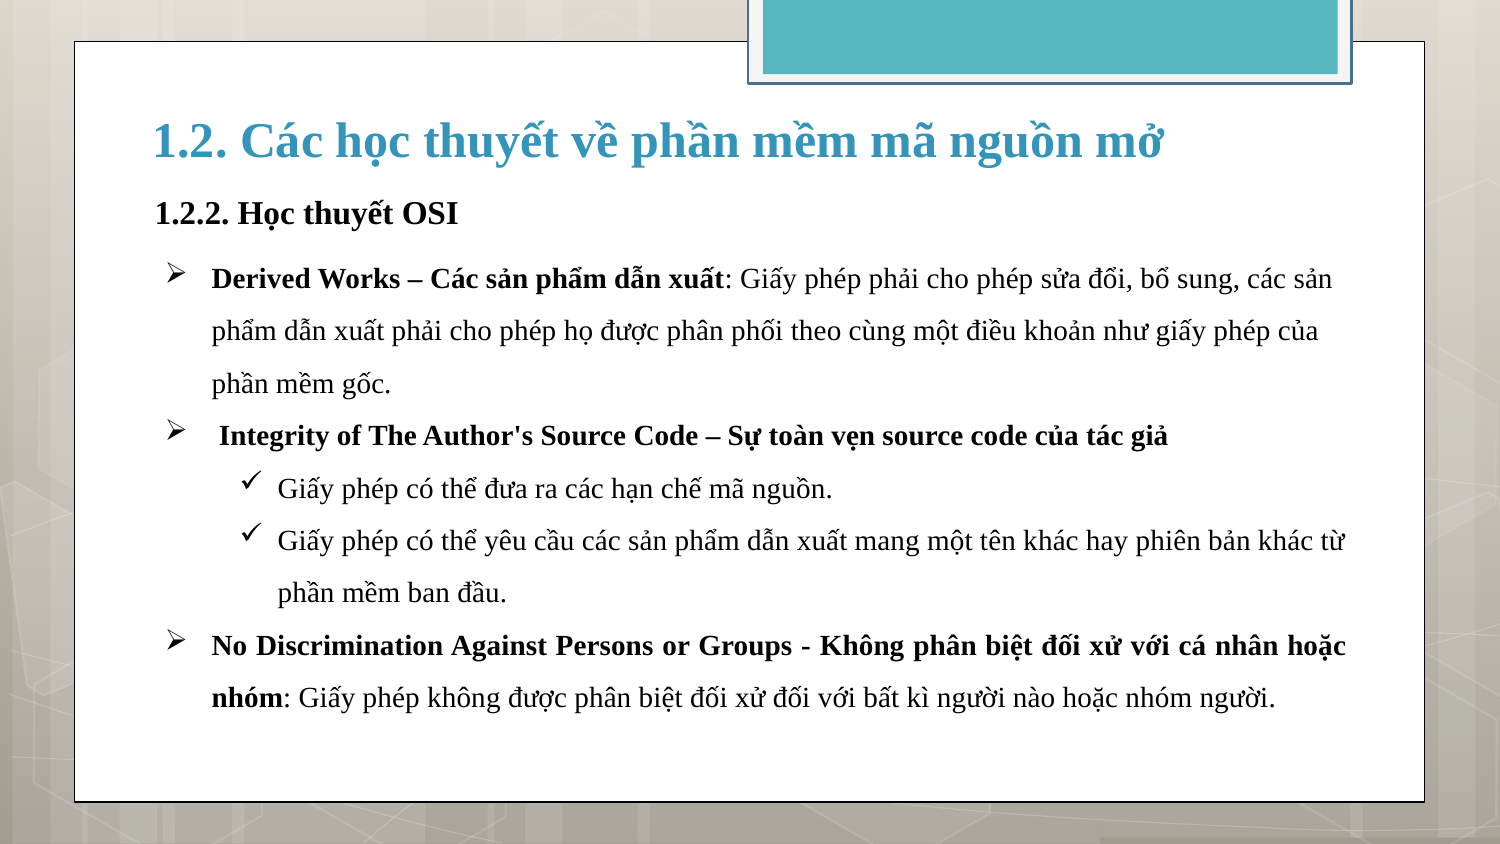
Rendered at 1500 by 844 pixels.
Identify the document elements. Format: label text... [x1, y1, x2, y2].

text_box 1.2.2. Học thuyết OSI [139, 183, 475, 239]
title 1.2. Các học thuyết về phần mềm mã nguồn mở [137, 59, 1311, 175]
text_box Derived Works – Các sản phẩm dẫn xuất: Giấy phép phải cho phép sửa đổi, bổ sung, các sản phẩm dẫn xuất phải cho phép họ được phân phối theo cùng một điều khoản như giấy phép của phần mềm gốc. Integrity of The Author's Source Code – Sự toàn vẹn source code của tác giả Giấy phép có thể đưa ra các hạn chế mã nguồn. Giấy phép có thể yêu cầu các sản phẩm dẫn xuất mang một tên khác hay phiên bản khác từ phần mềm ban đầu. No Discrimination Against Persons or Groups - Không phân biệt đối xử với cá nhân hoặc nhóm: Giấy phép không được phân biệt đối xử đối với bất kì người nào hoặc nhóm người. [149, 234, 1363, 765]
